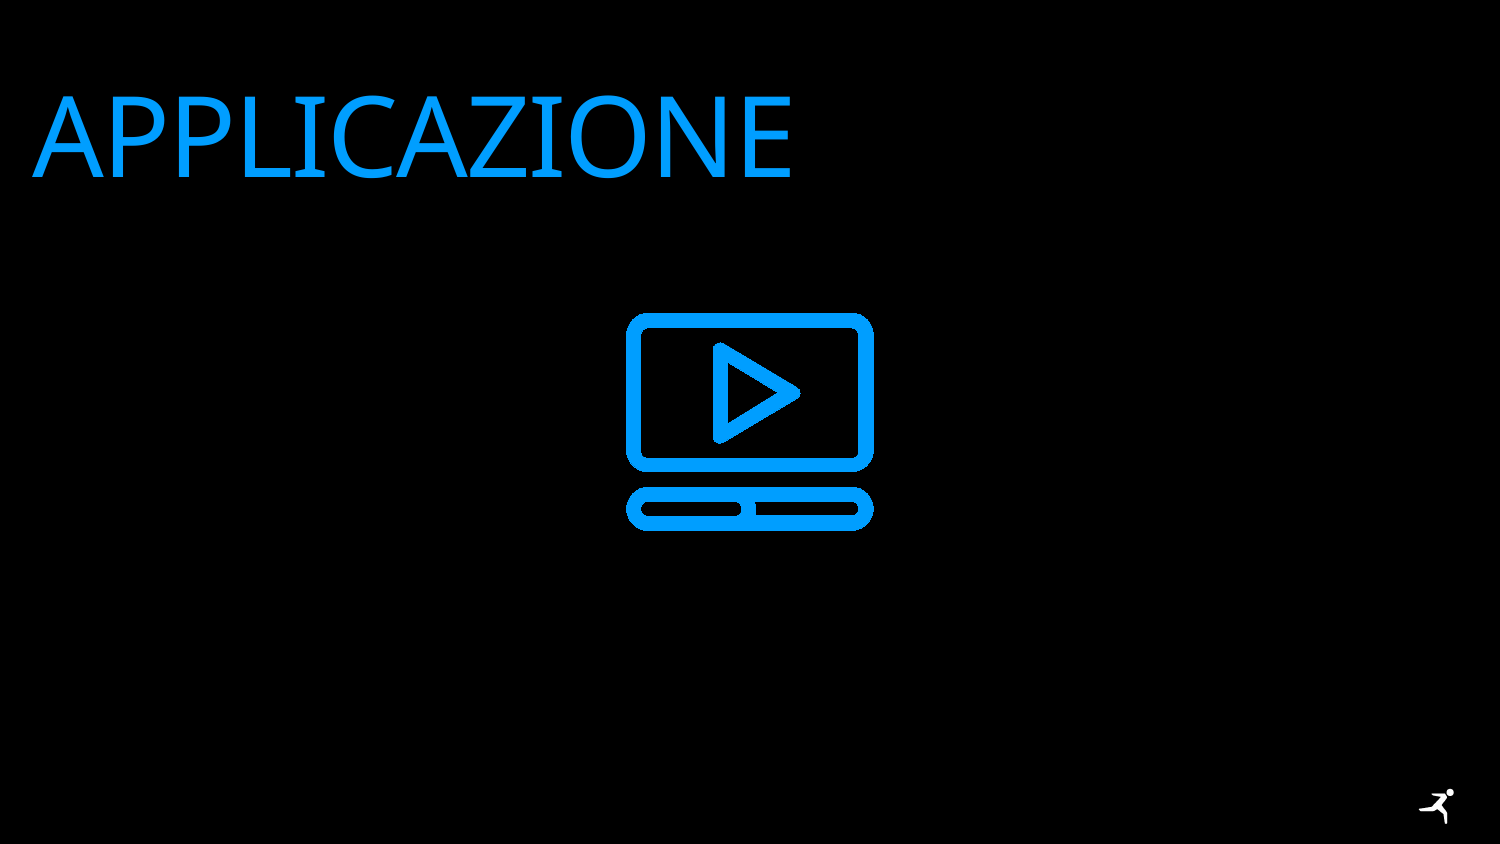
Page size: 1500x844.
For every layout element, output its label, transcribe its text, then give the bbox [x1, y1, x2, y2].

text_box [626, 312, 874, 531]
picture [1406, 776, 1466, 836]
title Applicazione [32, 73, 1227, 184]
